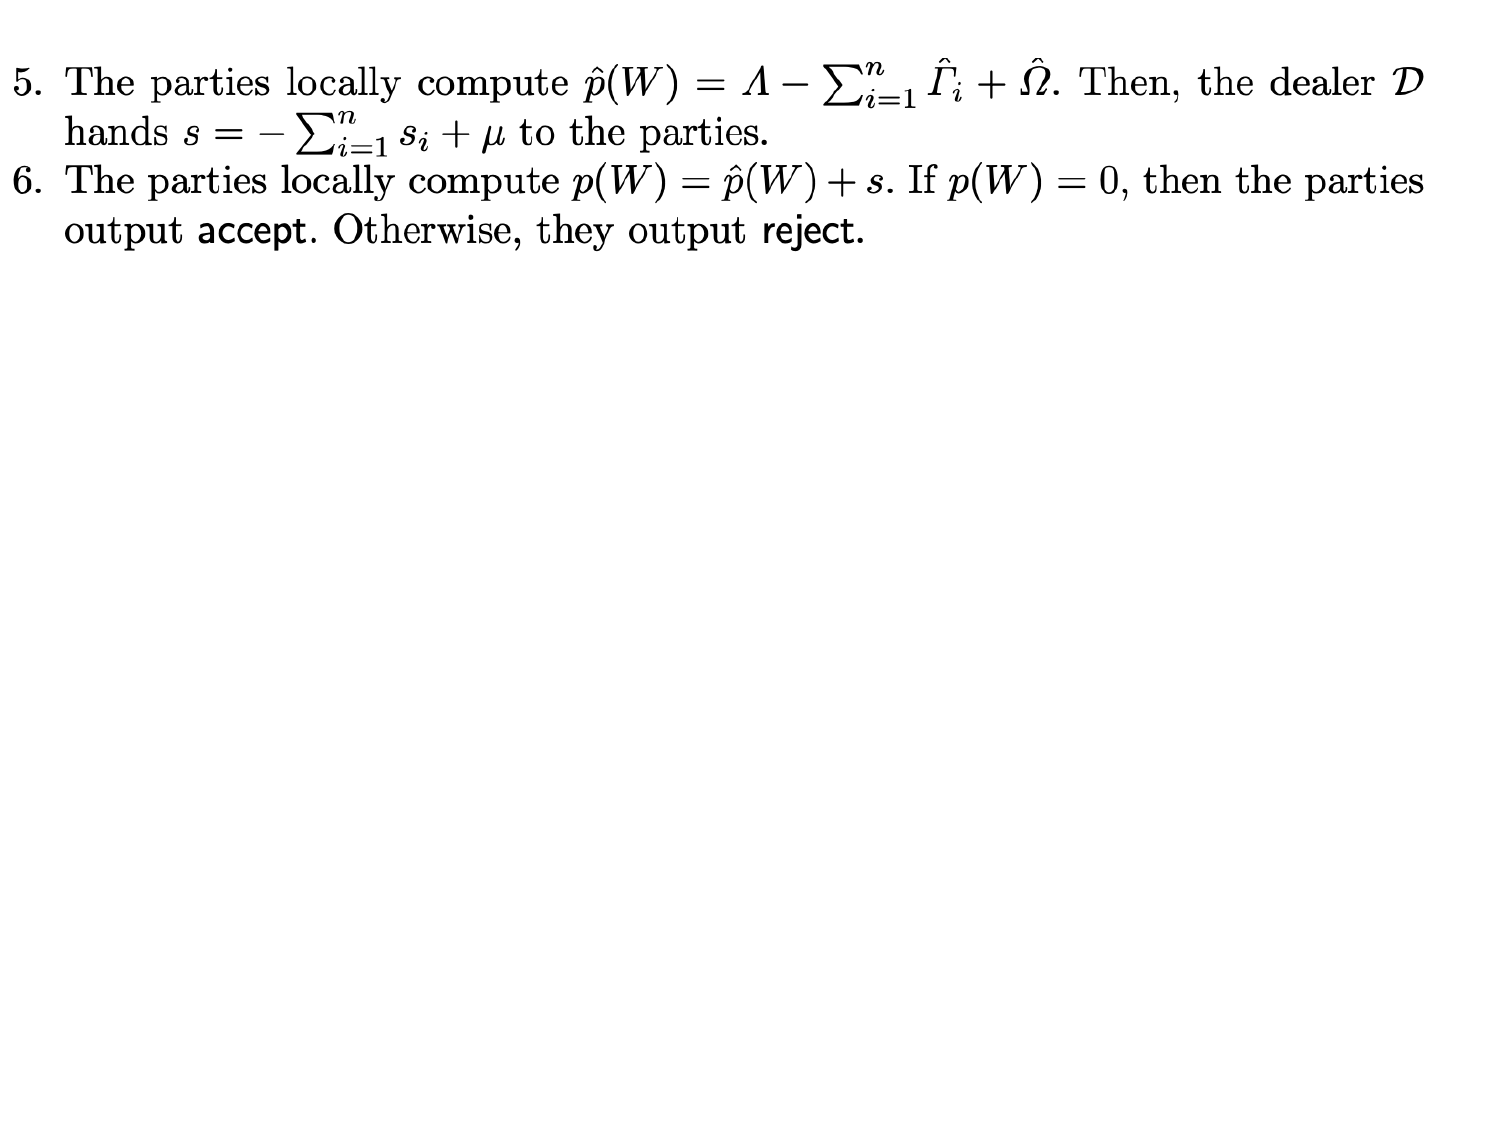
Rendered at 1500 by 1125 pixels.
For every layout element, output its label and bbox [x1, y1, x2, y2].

picture [0, 58, 1500, 278]
